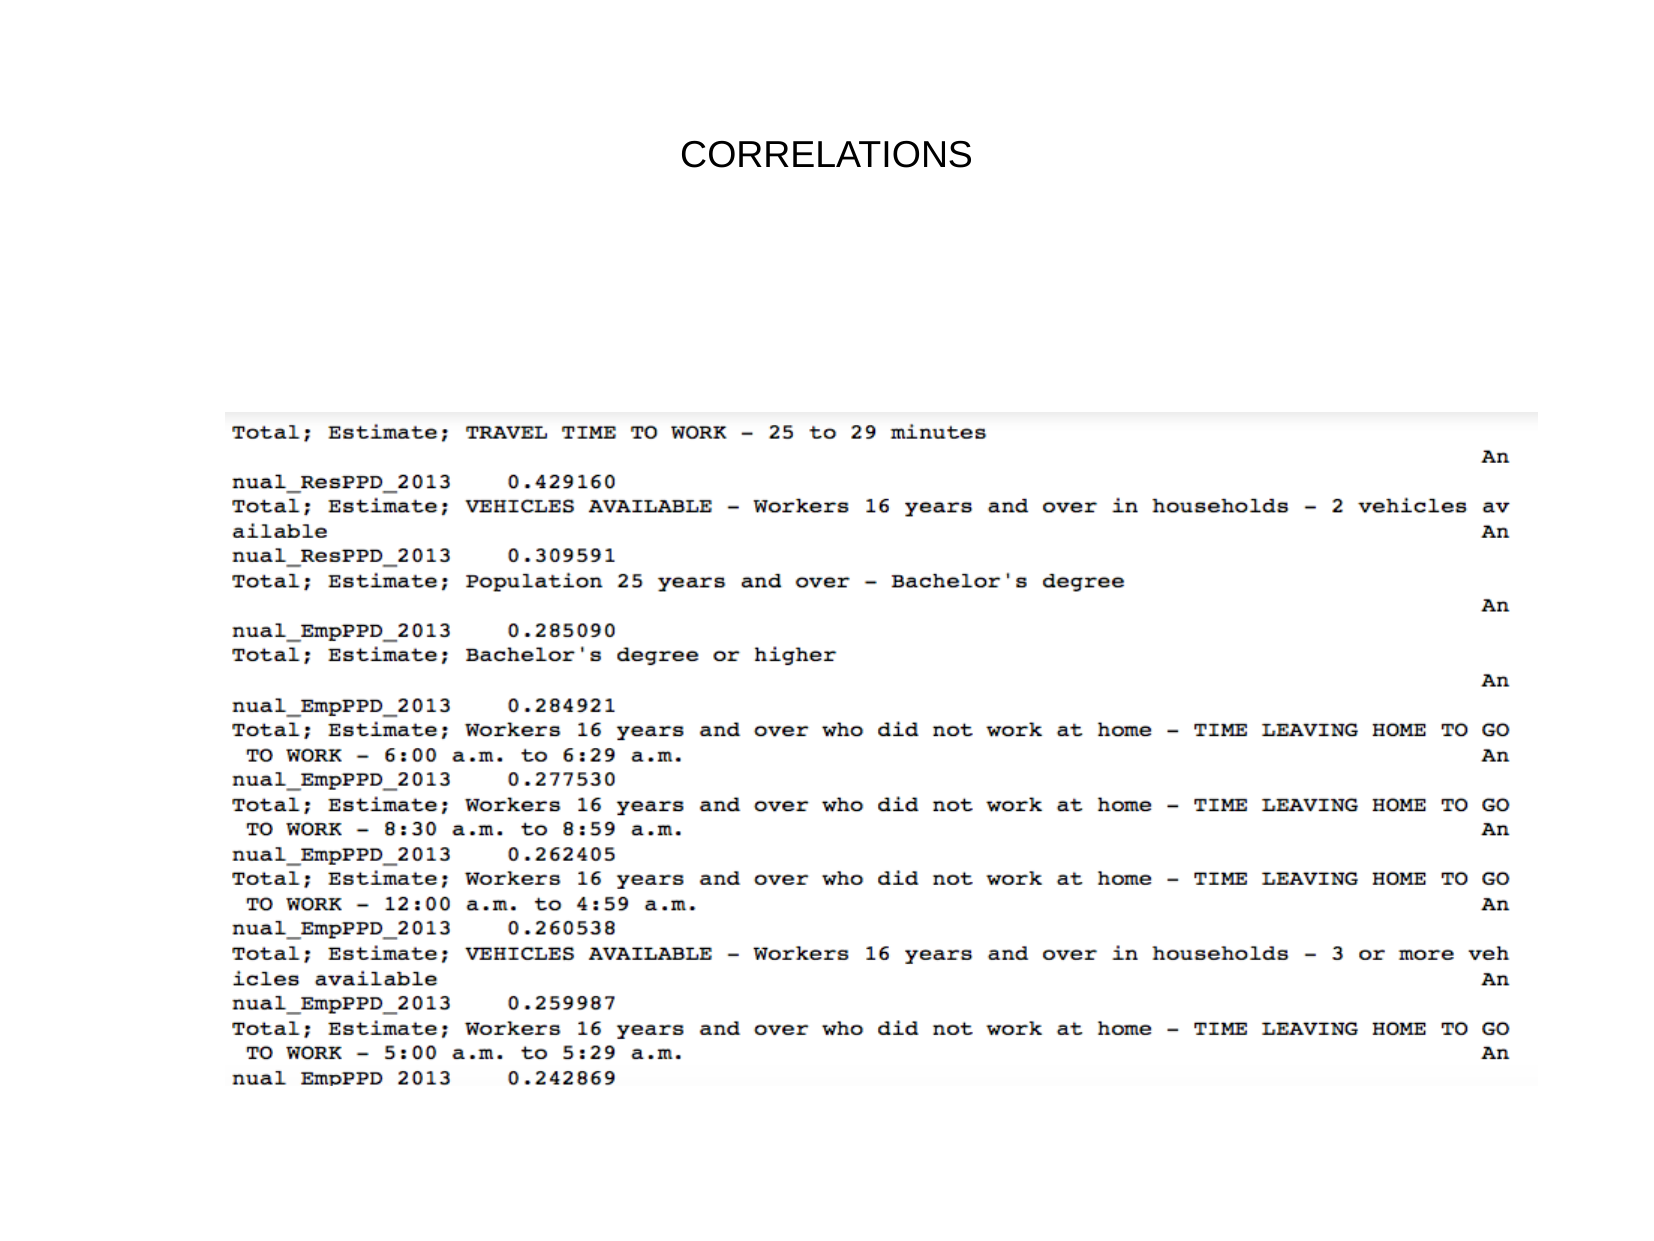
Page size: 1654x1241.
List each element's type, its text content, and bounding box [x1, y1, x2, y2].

picture [224, 412, 1538, 1087]
text_box CORRELATIONS [82, 56, 1571, 249]
text_box Some surprises [82, 297, 1571, 1102]
